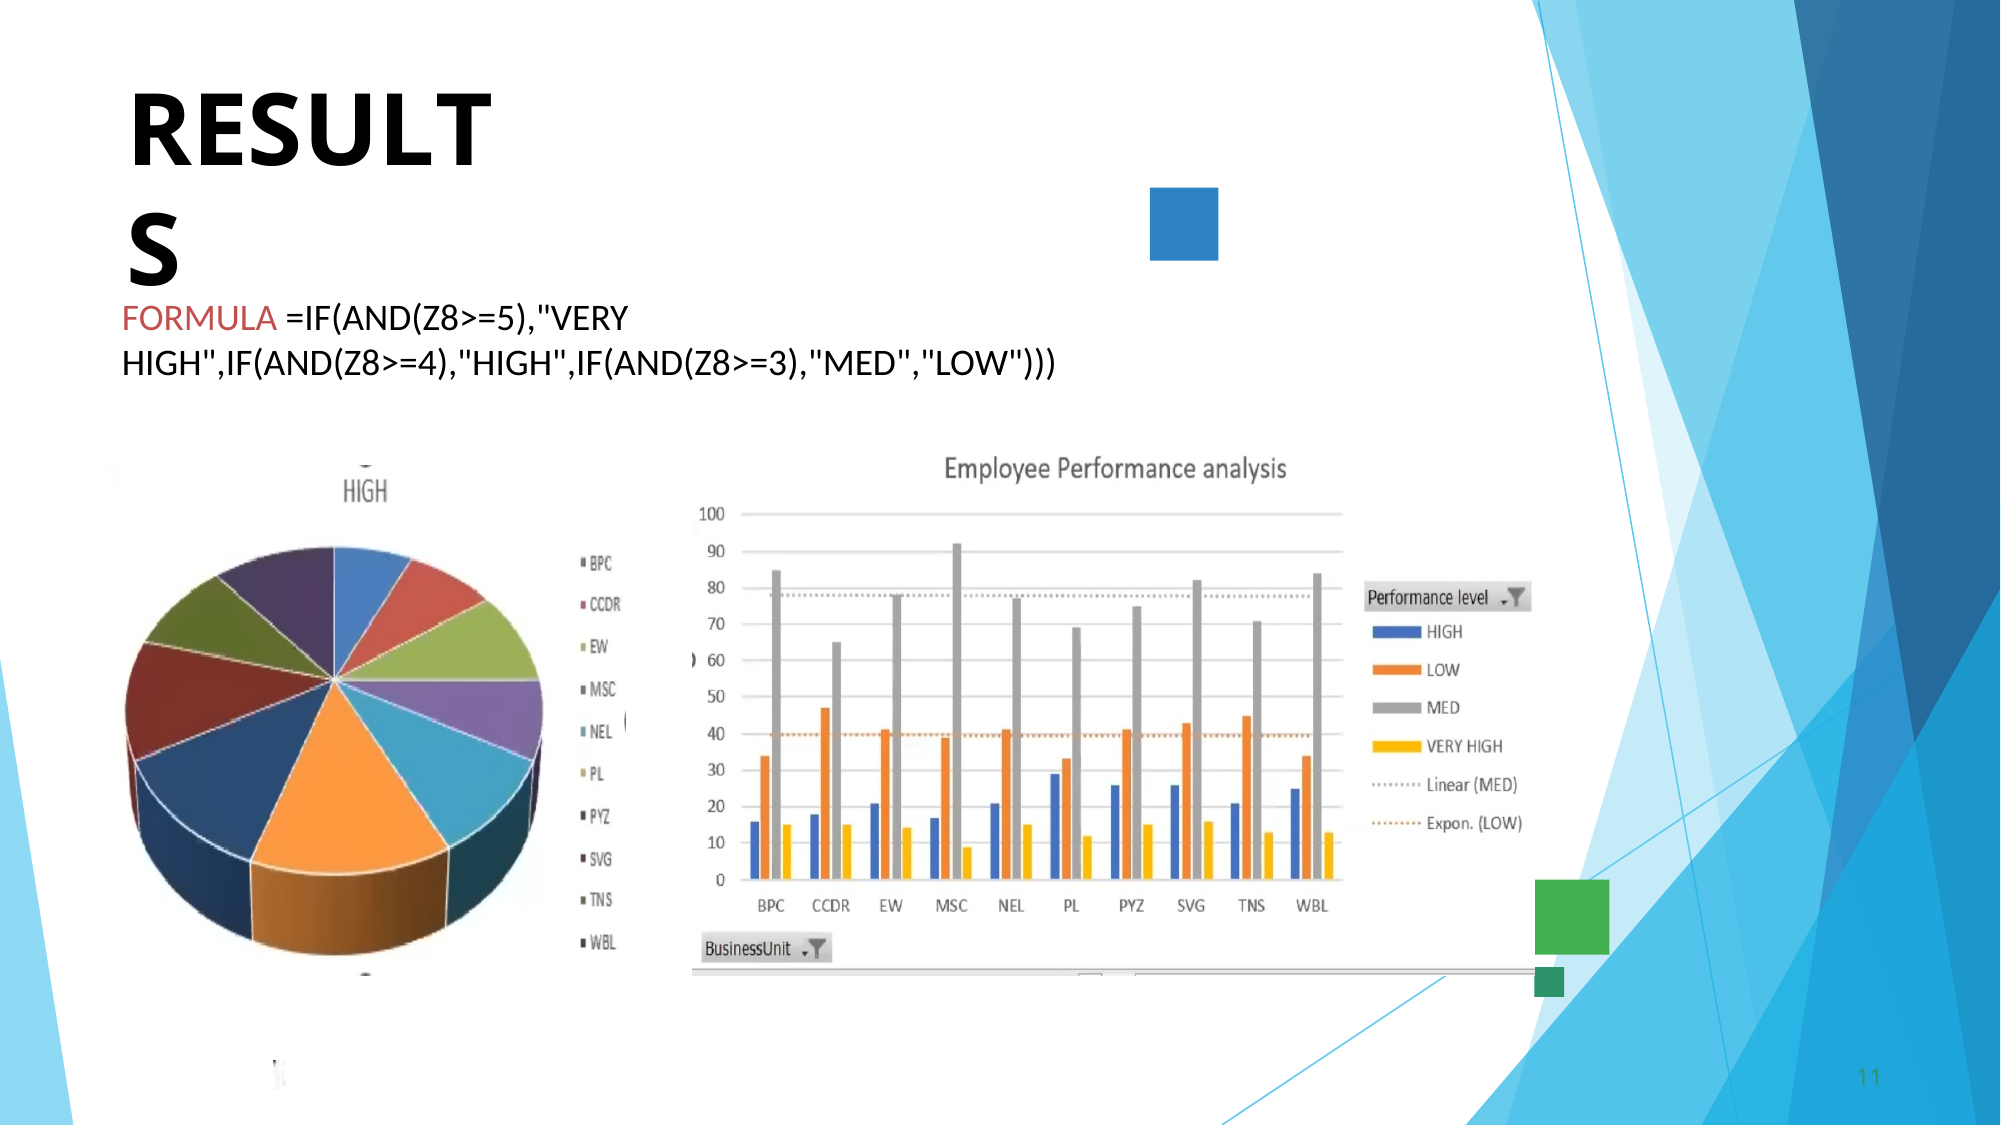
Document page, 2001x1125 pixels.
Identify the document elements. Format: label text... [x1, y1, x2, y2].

text_box [1538, 879, 1610, 955]
text_box [1534, 967, 1565, 997]
text_box FORMULA =IF(AND(Z8>=5),"VERY HIGH",IF(AND(Z8>=4),"HIGH",IF(AND(Z8>=3),"MED","LOW"))) [107, 285, 1503, 391]
picture [692, 439, 1535, 976]
text_box 11 [1849, 1061, 1888, 1095]
picture [273, 1060, 287, 1091]
title RESULTS [123, 63, 524, 285]
picture [106, 465, 626, 976]
text_box [1149, 187, 1219, 261]
